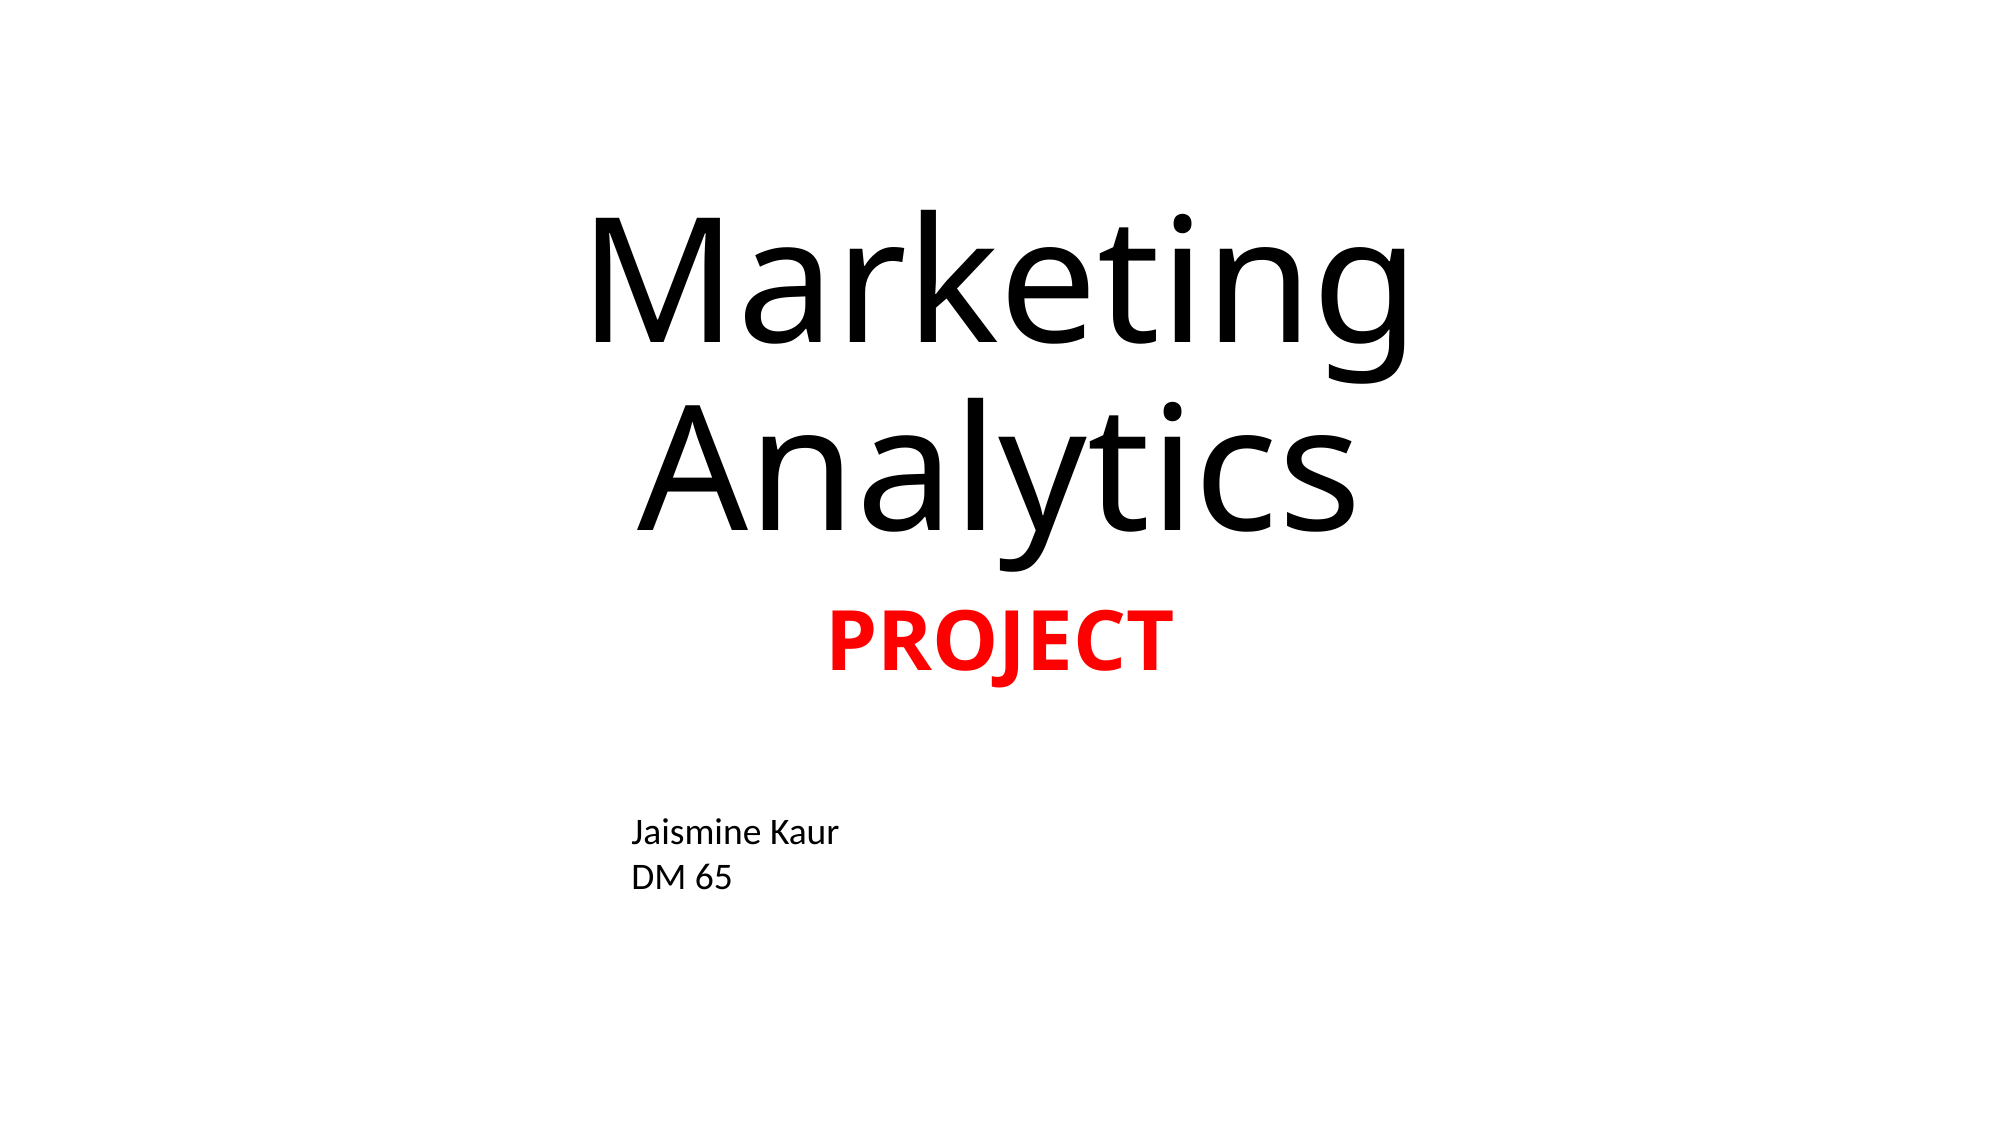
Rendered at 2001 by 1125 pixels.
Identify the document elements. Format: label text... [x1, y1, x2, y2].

title Marketing Analytics [249, 184, 1750, 576]
subtitle PROJECT [249, 590, 1750, 863]
text_box Jaismine Kaur DM 65 [616, 799, 855, 905]
